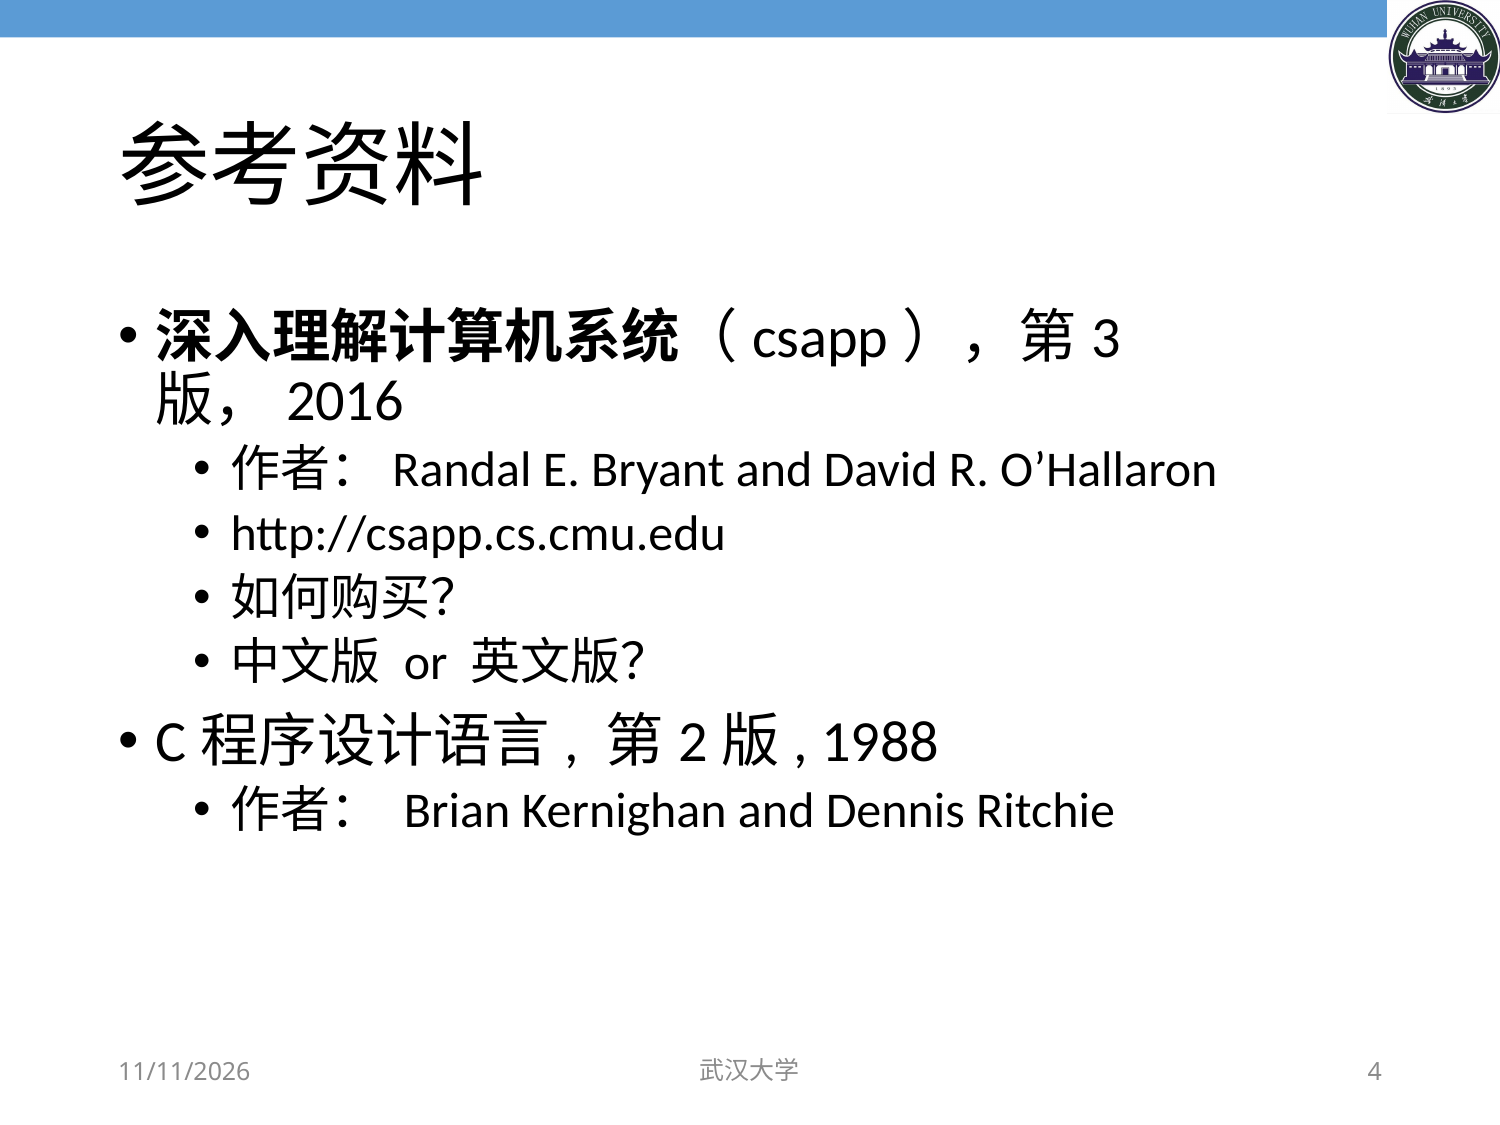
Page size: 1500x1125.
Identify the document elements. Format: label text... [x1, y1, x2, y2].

footer 武汉大学 [496, 1042, 1004, 1103]
slide_number 4 [1059, 1042, 1397, 1103]
list 深入理解计算机系统（csapp），第3版，2016 作者：Randal E. Bryant and David R. O’Hallaron http://csapp.cs.cmu.edu 如何购买？ 中文版 or 英文版？ C程序设计语言, 第2版, 1988 作者： Brian Kernighan and Dennis Ritchie [103, 299, 1397, 1014]
title 参考资料 [103, 59, 1397, 278]
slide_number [103, 1042, 441, 1103]
picture [1387, 0, 1500, 114]
